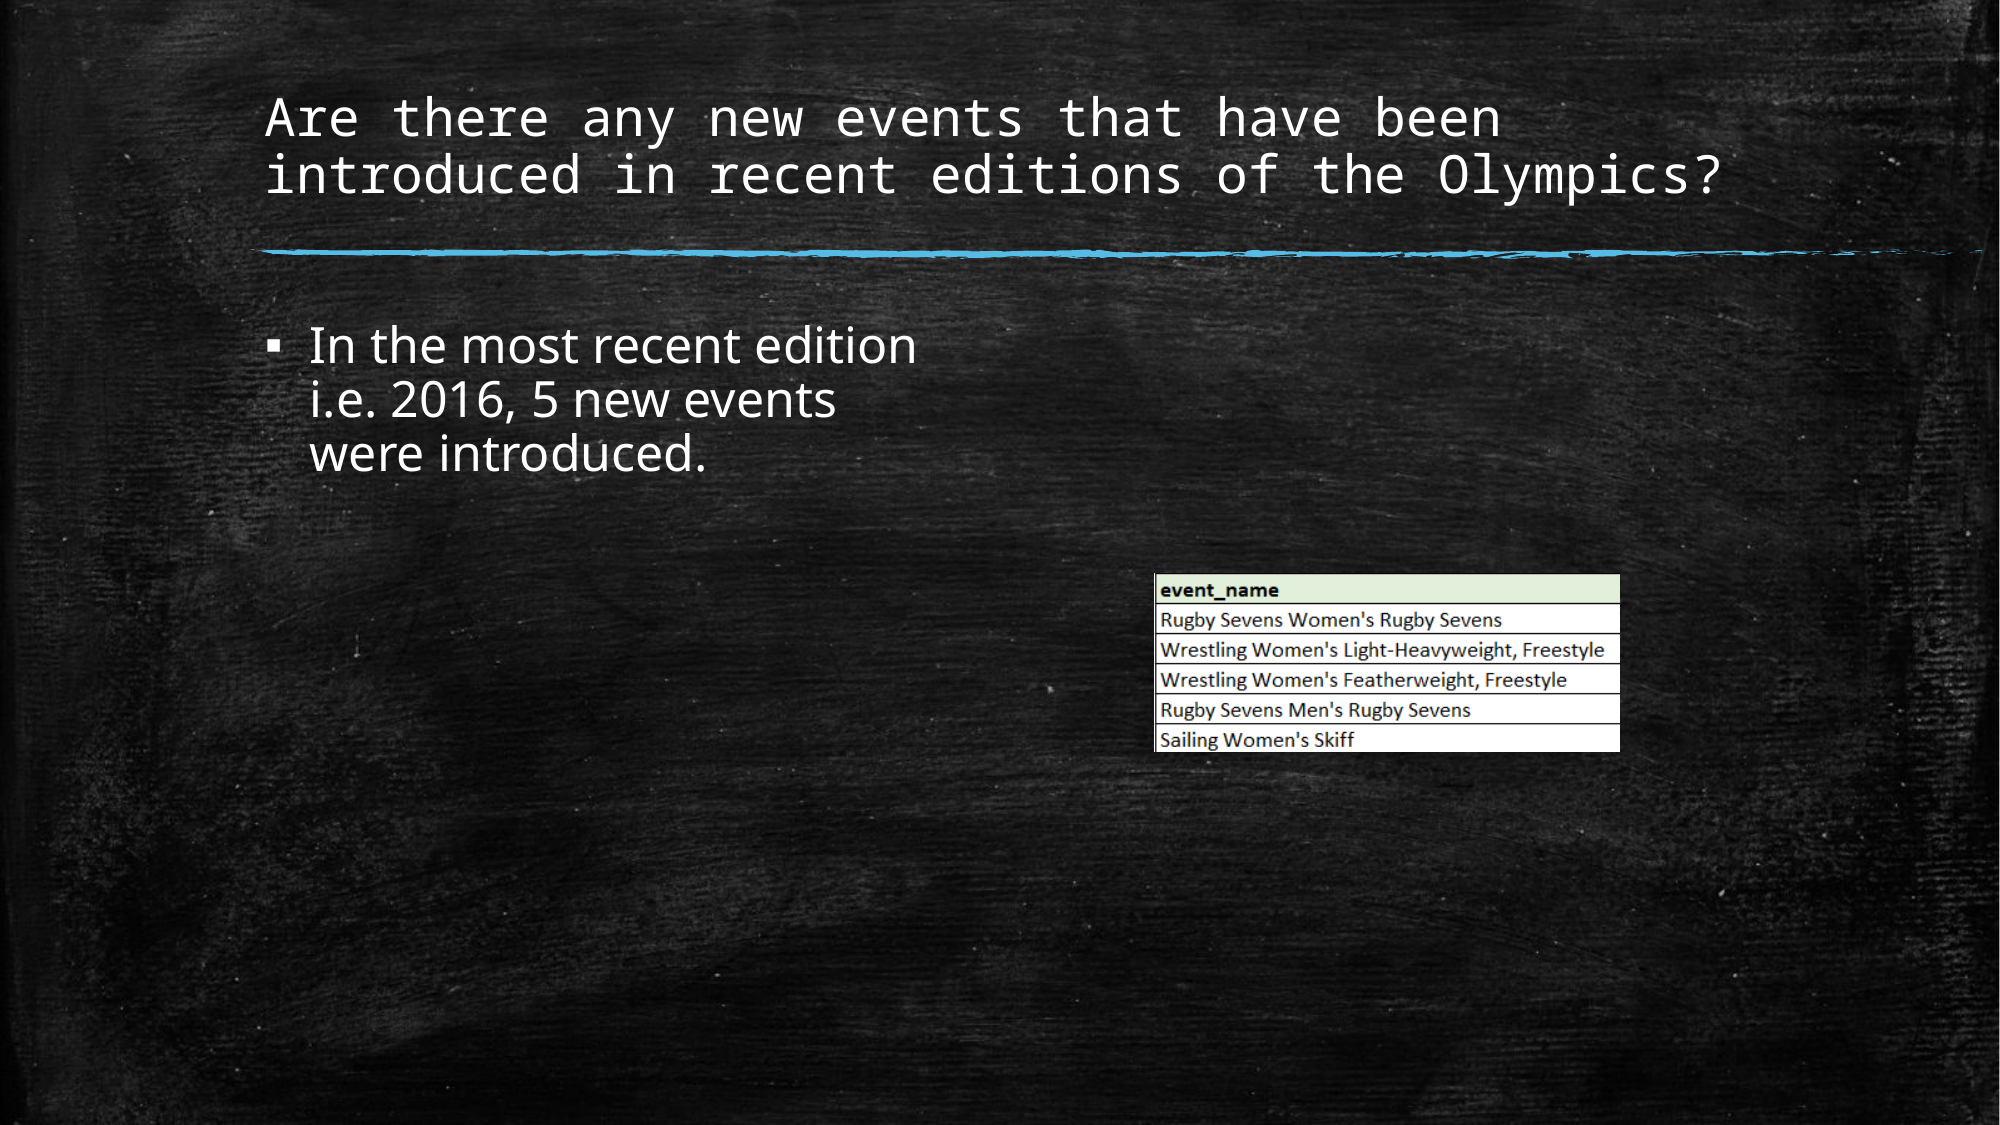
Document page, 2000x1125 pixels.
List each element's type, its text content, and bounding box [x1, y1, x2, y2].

list In the most recent edition i.e. 2016, 5 new events were introduced. [249, 312, 975, 1013]
title Are there any new events that have been introduced in recent editions of the Olympics? [249, 45, 1750, 213]
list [1154, 573, 1620, 752]
